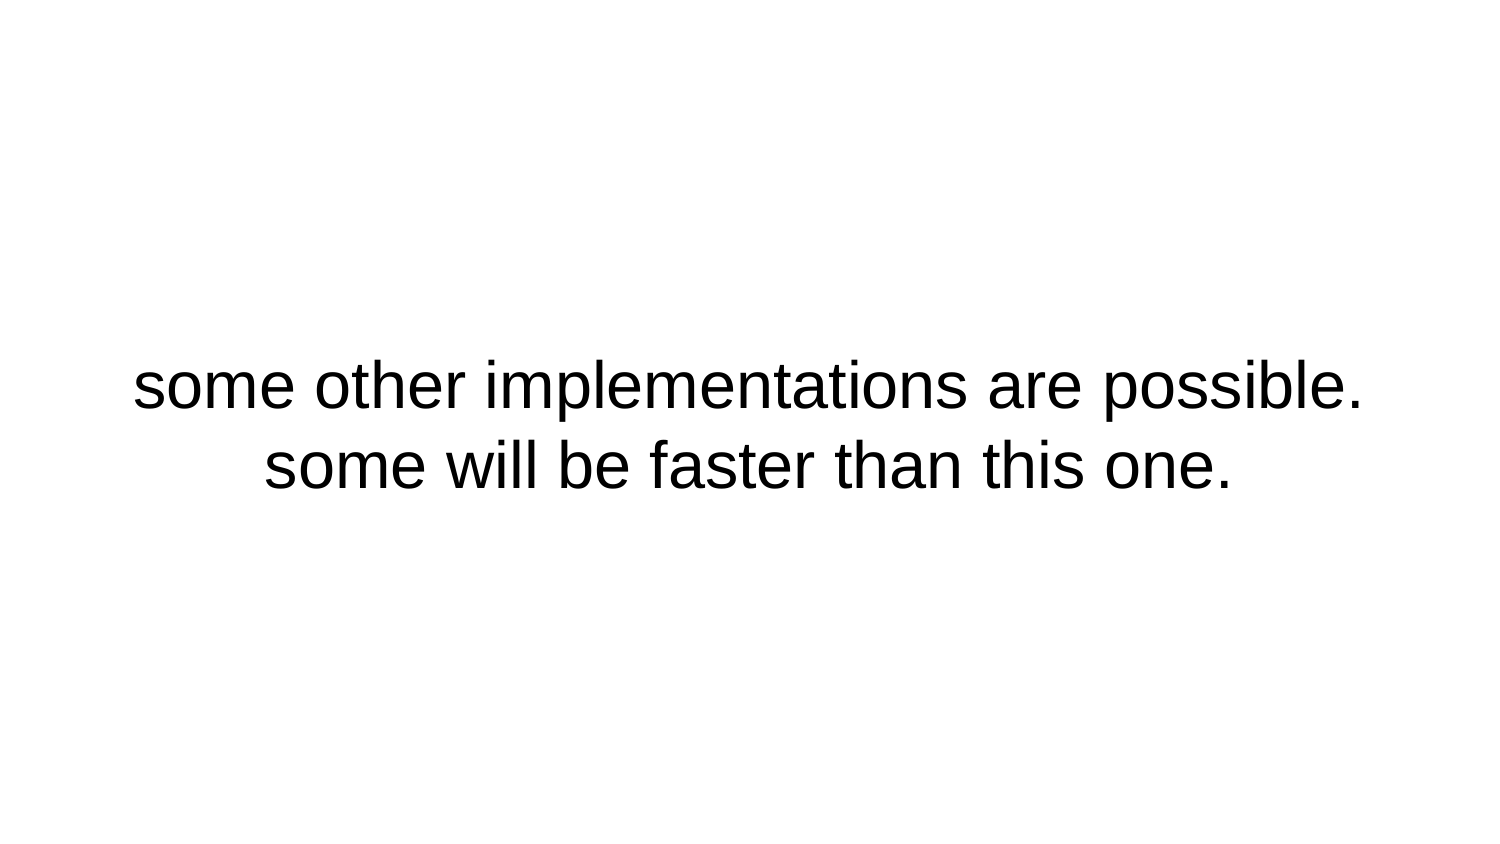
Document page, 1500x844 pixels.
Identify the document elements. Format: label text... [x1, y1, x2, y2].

title some other implementations are possible. some will be faster than this one. [75, 351, 1425, 493]
